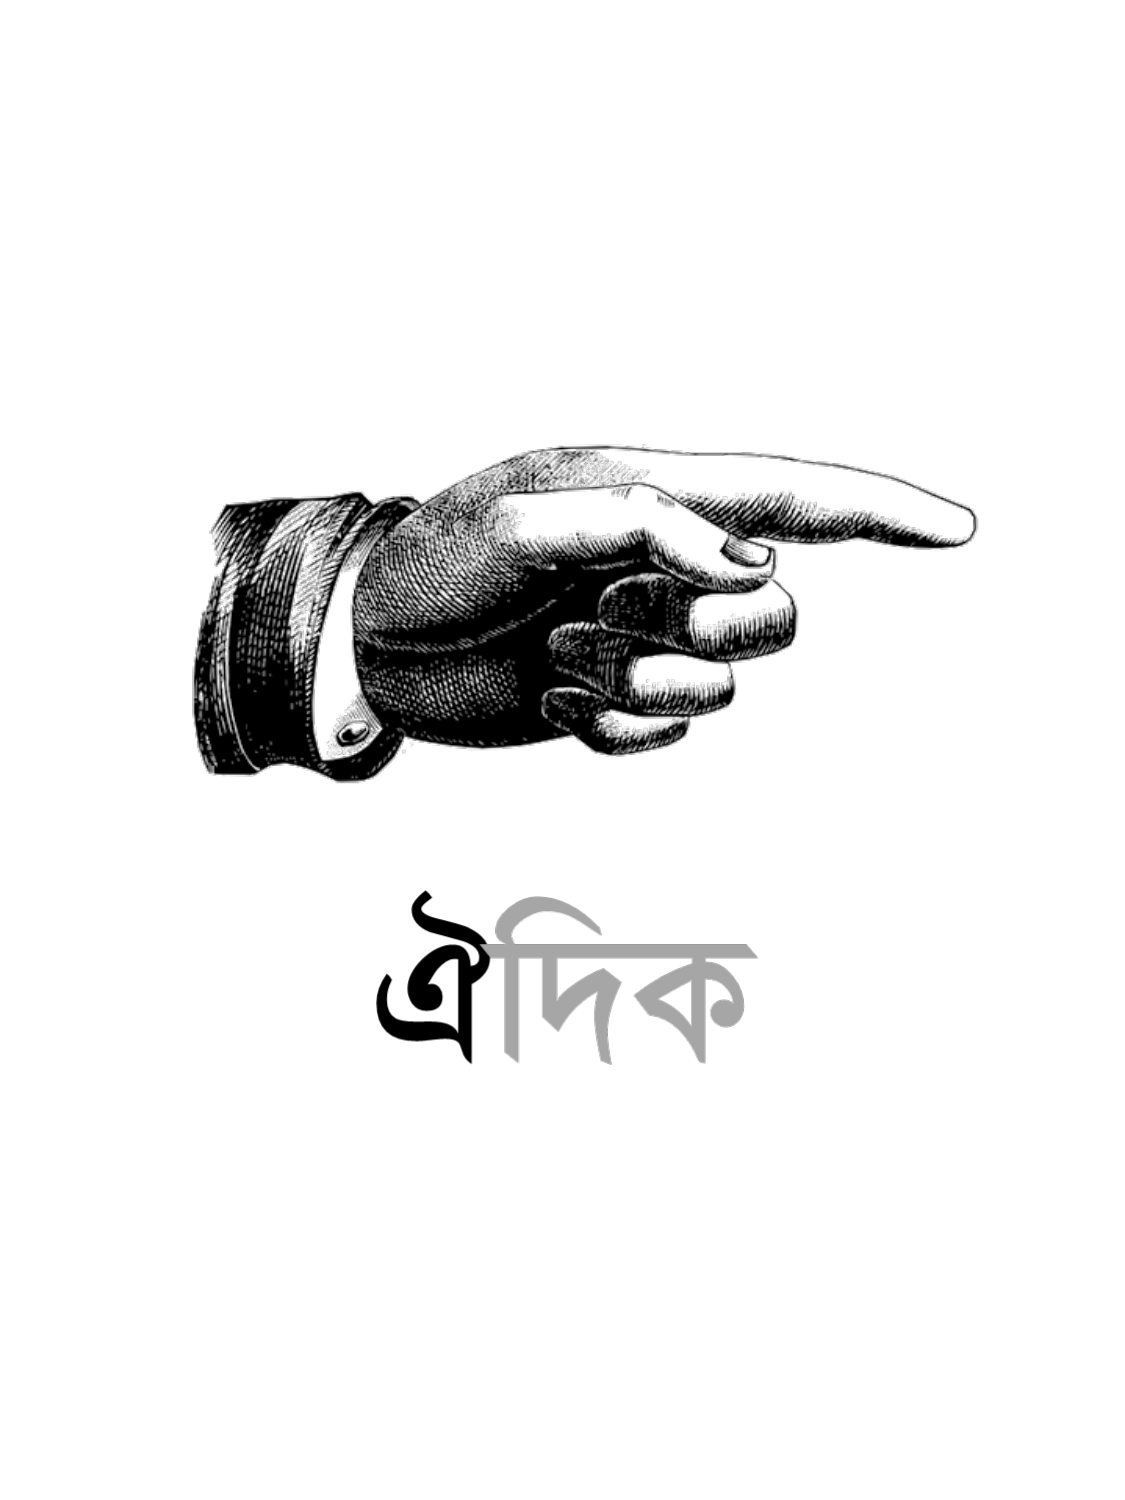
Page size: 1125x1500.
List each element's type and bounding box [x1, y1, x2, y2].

picture [257, 851, 868, 1239]
picture [185, 437, 986, 792]
